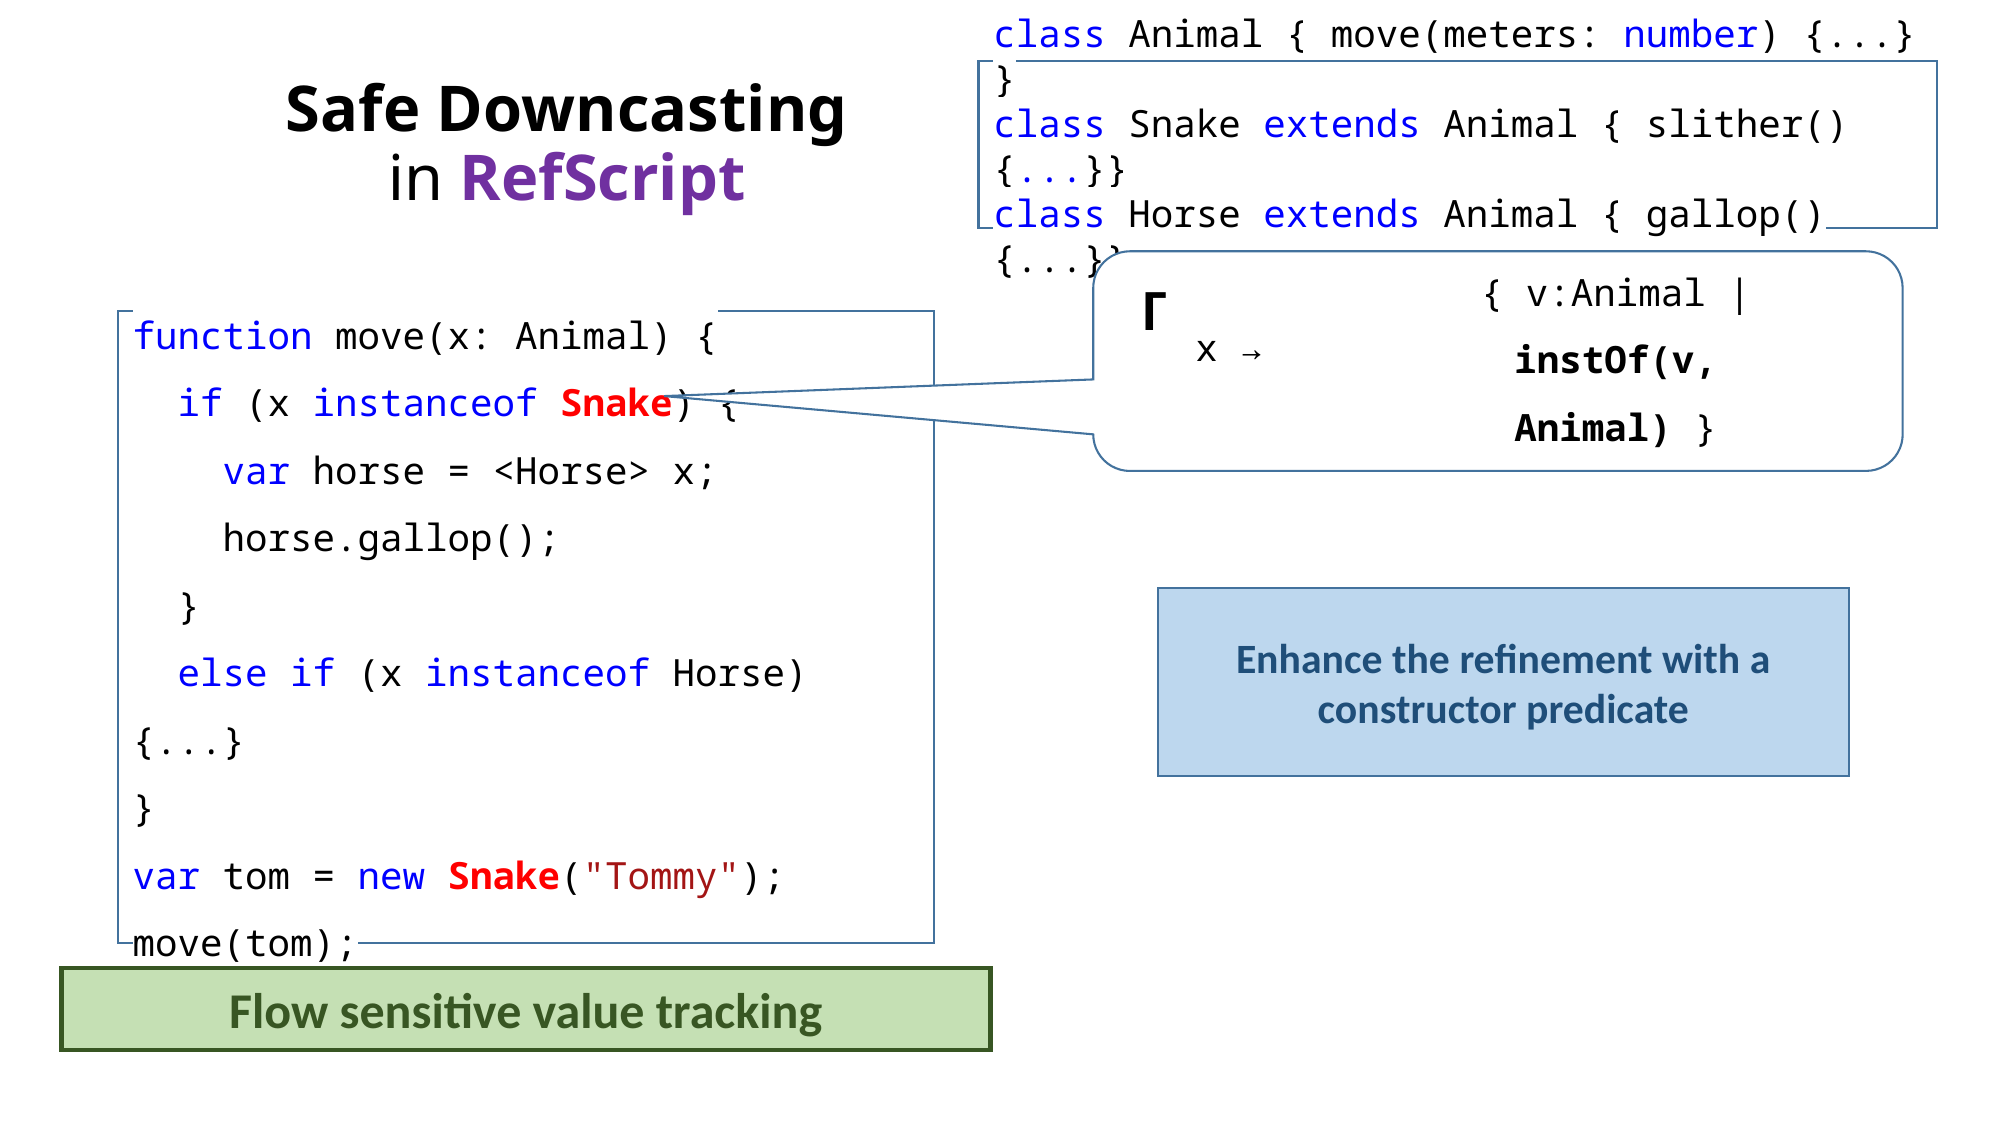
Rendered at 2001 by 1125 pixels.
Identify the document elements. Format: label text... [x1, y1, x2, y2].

text_box [664, 250, 1904, 472]
text_box class Animal { move(meters: number) {...} } class Snake extends Animal { slither() {...}} class Horse extends Animal { gallop() {...}} [977, 60, 1938, 229]
text_box Flow sensitive value tracking [61, 967, 991, 1050]
title Safe Downcasting in RefScript [248, 46, 886, 245]
text_box x → [1180, 316, 1301, 377]
text_box function move(x: Animal) { if (x instanceof Snake) { var horse = <Horse> x; horse.gallop(); } else if (x instanceof Horse) {...} } var tom = new Snake("Tommy"); move(tom); [117, 310, 935, 944]
text_box Enhance the refinement with a constructor predicate [1157, 587, 1850, 777]
text_box Γ [1128, 264, 1200, 350]
text_box { v:Animal | instOf(v, Animal) } [1391, 282, 1840, 413]
